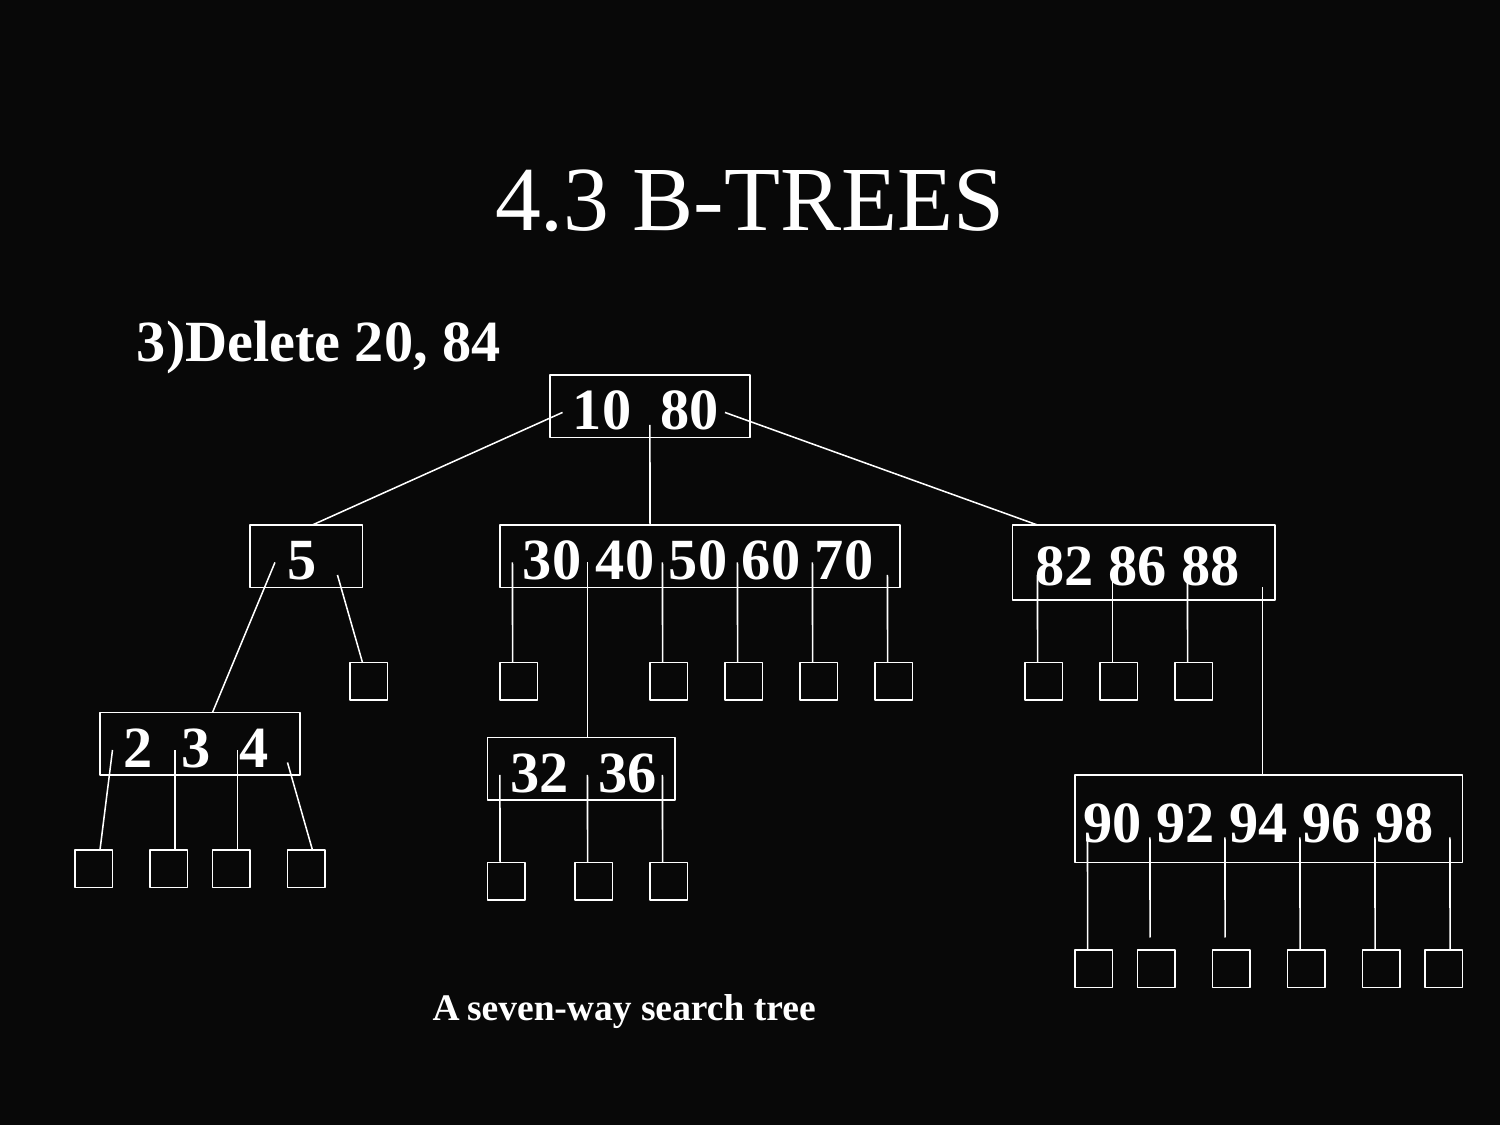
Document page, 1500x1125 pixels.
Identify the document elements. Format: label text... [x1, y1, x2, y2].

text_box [74, 366, 1463, 1033]
list 3)Delete 20, 84 [111, 286, 1388, 366]
title 4.3 B-TREES [111, 99, 1388, 286]
